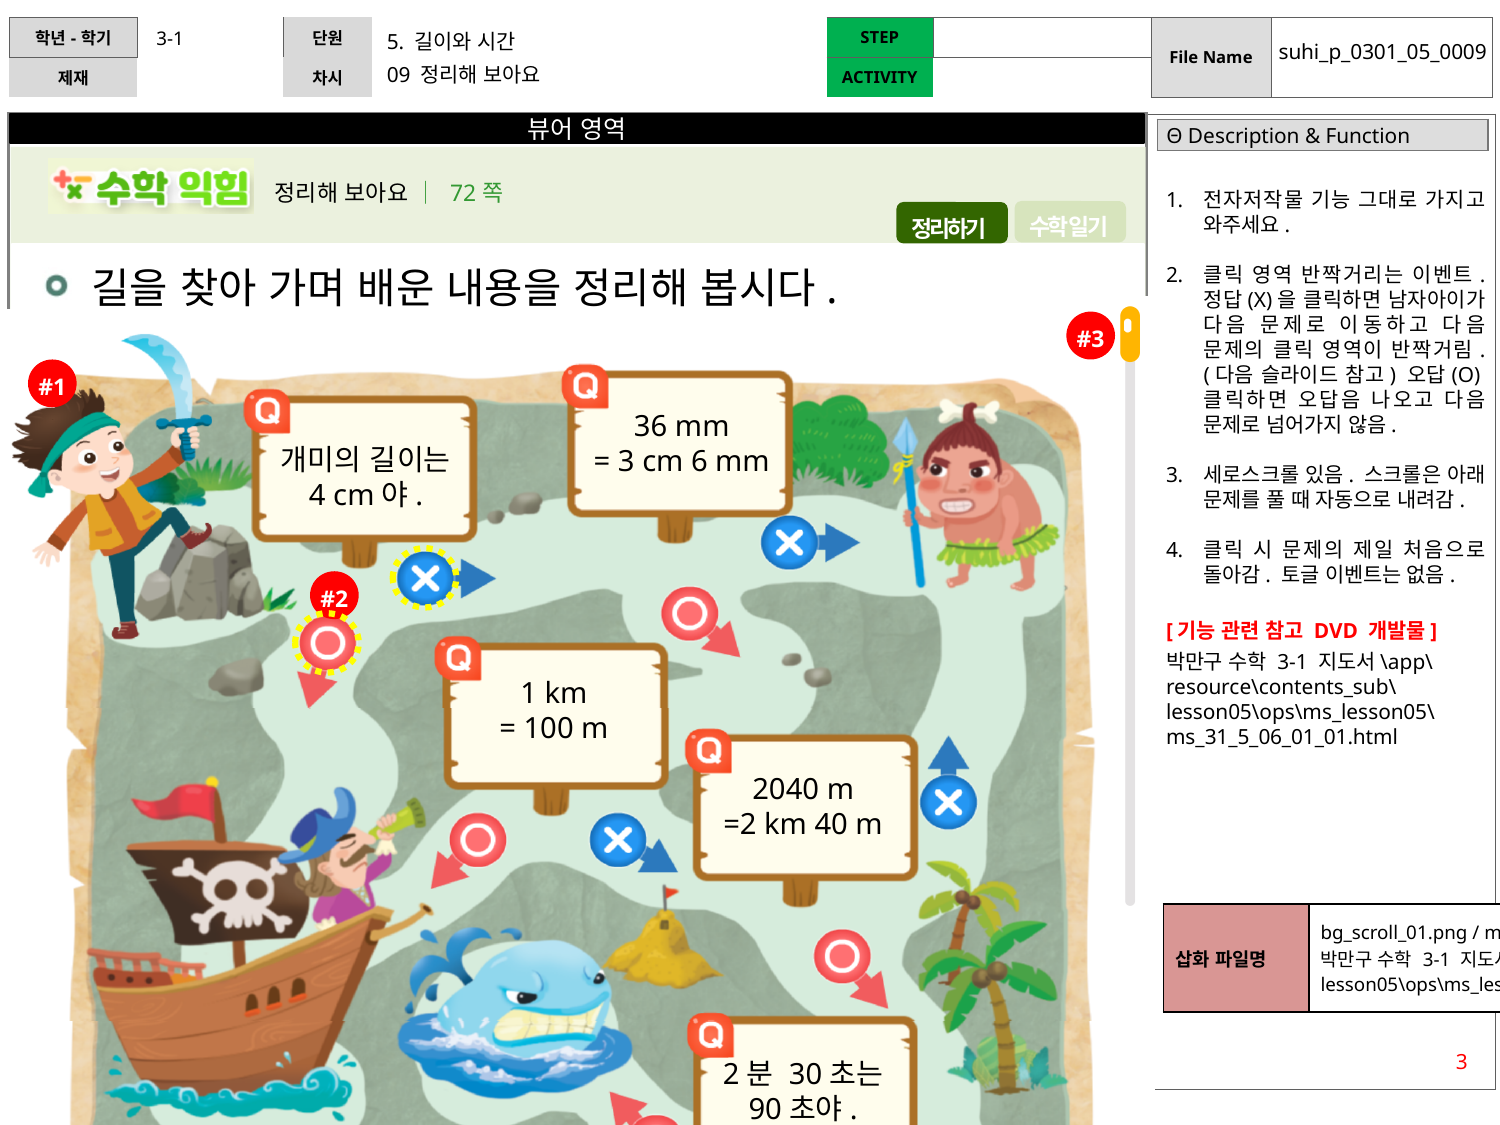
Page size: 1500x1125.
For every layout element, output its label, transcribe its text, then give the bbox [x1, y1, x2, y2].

text_box 전자저작물 기능 그대로 가지고 와주세요. 클릭 영역 반짝거리는 이벤트. 정답(X)을 클릭하면 남자아이가 다음 문제로 이동하고 다음 문제의 클릭 영역이 반짝거림.(다음 슬라이드 참고) 오답(O)클릭하면 오답음 나오고 다음 문제로 넘어가지 않음. 세로스크롤 있음. 스크롤은 아래 문제를 풀 때 자동으로 내려감. 클릭 시 문제의 제일 처음으로 돌아감. 토글 이벤트는 없음. [기능 관련 참고 DVD 개발물] 박만구 수학 3-1 지도서\app\resource\contents_sub\lesson05\ops\ms_lesson05\ms_31_5_06_01_01.html [1151, 179, 1500, 806]
text_box 09 정리해 보아요 [372, 54, 721, 96]
table_header 삽화 파일명 [1164, 905, 1308, 1011]
text_box suhi_p_0301_05_0009 [1263, 30, 1500, 71]
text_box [0, 309, 1156, 1125]
text_box 3-1 [141, 18, 284, 55]
table_header Θ Description & Function [1158, 120, 1487, 150]
picture [42, 267, 72, 303]
table_header bg_scroll_01.png / ms_31_5_06_ani.png 박만구 수학 3-1 지도서\app\resource\contents_sub\lesson05\ops\ms_lesson05\images\ms_31_5_06_01_01 [1310, 905, 1500, 1011]
picture [1114, 296, 1151, 914]
text_box 정리해 보아요 │ 72쪽 [259, 171, 808, 214]
text_box 수학 일기 [1014, 191, 1135, 248]
text_box 5. 길이와 시간 [372, 21, 715, 54]
text_box 길을 찾아 가며 배운 내용을 정리해 봅시다. [76, 254, 1112, 308]
text_box 정리하기 [896, 192, 1017, 249]
picture [48, 158, 254, 214]
